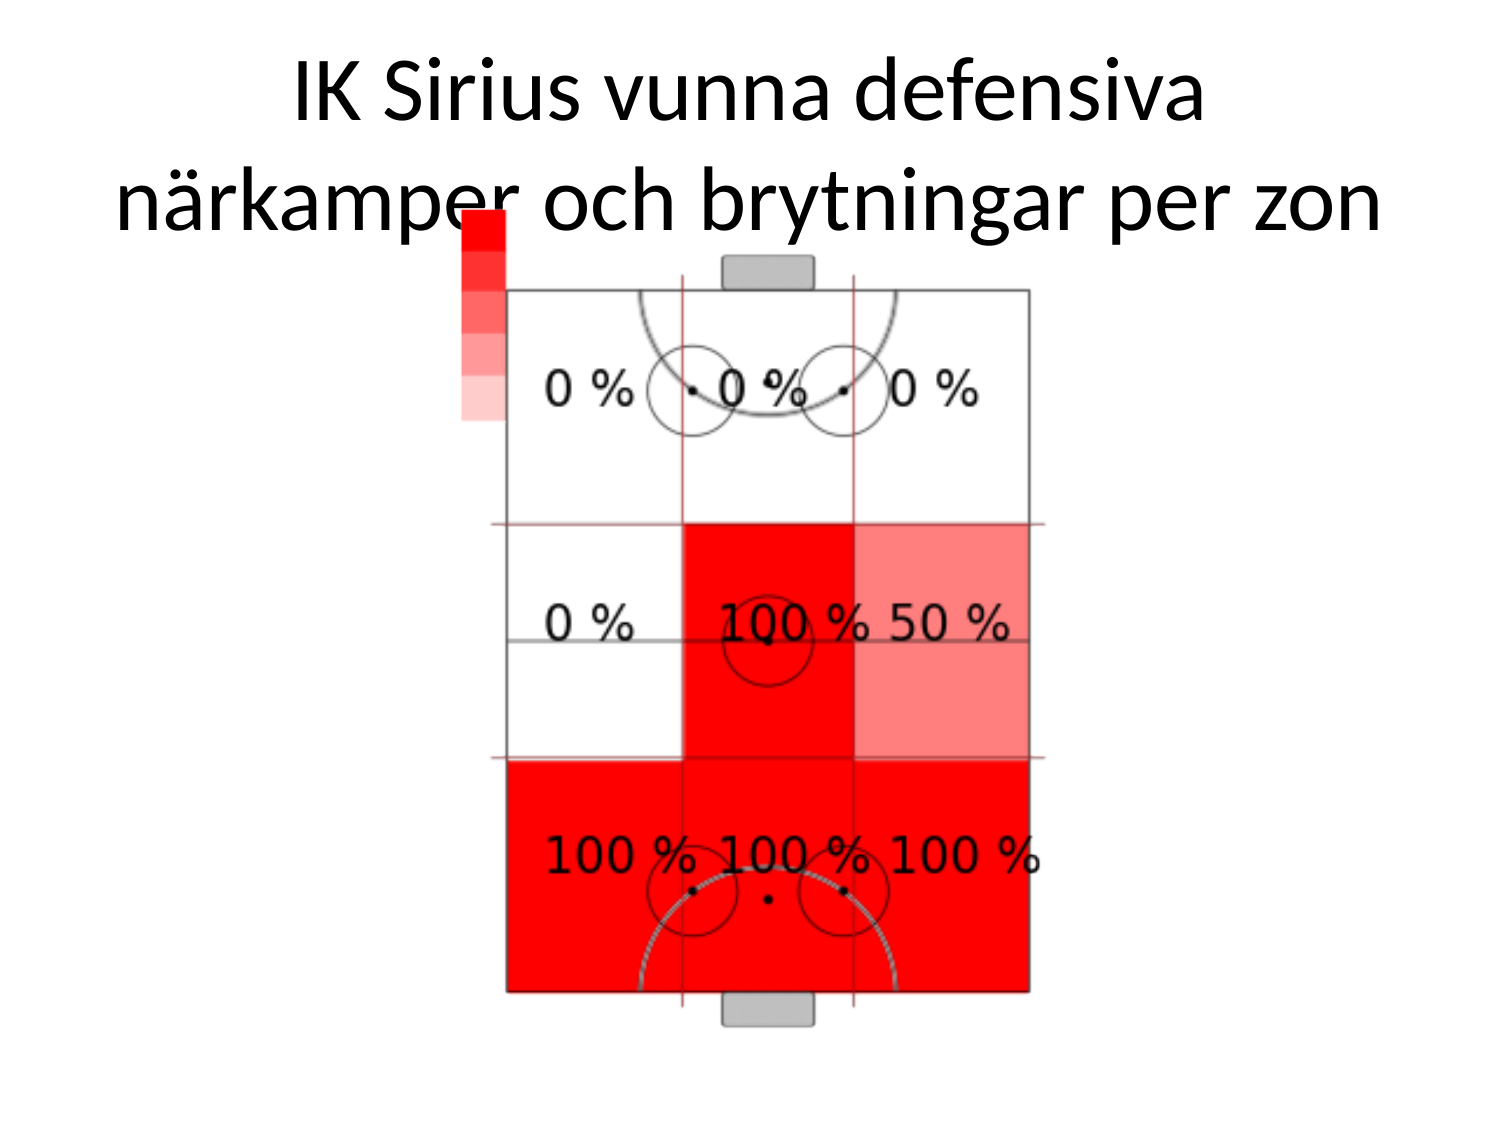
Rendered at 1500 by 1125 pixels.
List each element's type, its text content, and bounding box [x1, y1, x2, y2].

picture [0, 74, 1500, 1125]
title IK Sirius vunna defensiva närkamper och brytningar per zon [75, 45, 1425, 73]
